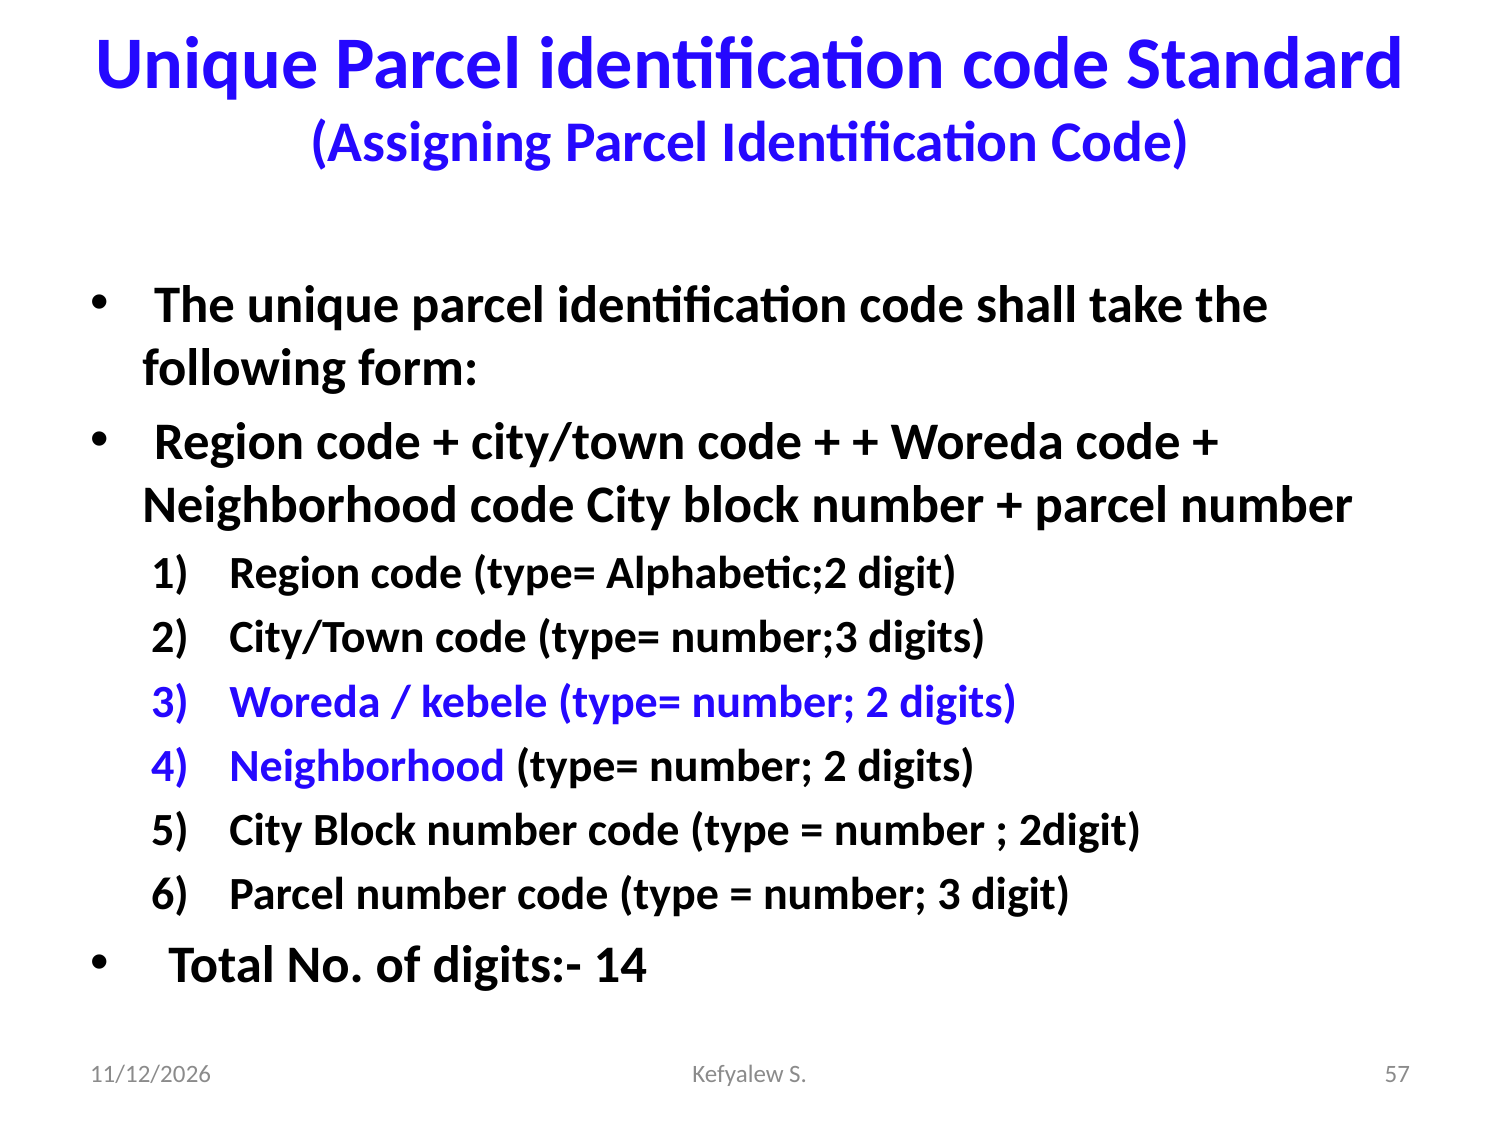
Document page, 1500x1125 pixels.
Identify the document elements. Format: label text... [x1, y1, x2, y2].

list The unique parcel identification code shall take the following form: Region code + city/town code + + Woreda code + Neighborhood code City block number + parcel number Region code (type= Alphabetic;2 digit) City/Town code (type= number;3 digits) Woreda / kebele (type= number; 2 digits) Neighborhood (type= number; 2 digits) City Block number code (type = number ; 2digit) Parcel number code (type = number; 3 digit) Total No. of digits:- 14 [75, 262, 1425, 1005]
slide_number 57 [1074, 1042, 1425, 1103]
title Unique Parcel identification code Standard (Assigning Parcel Identification Code) [75, 0, 1425, 188]
slide_number 28-Dec-23 [75, 1042, 425, 1103]
footer Kefyalew S. [512, 1042, 988, 1103]
